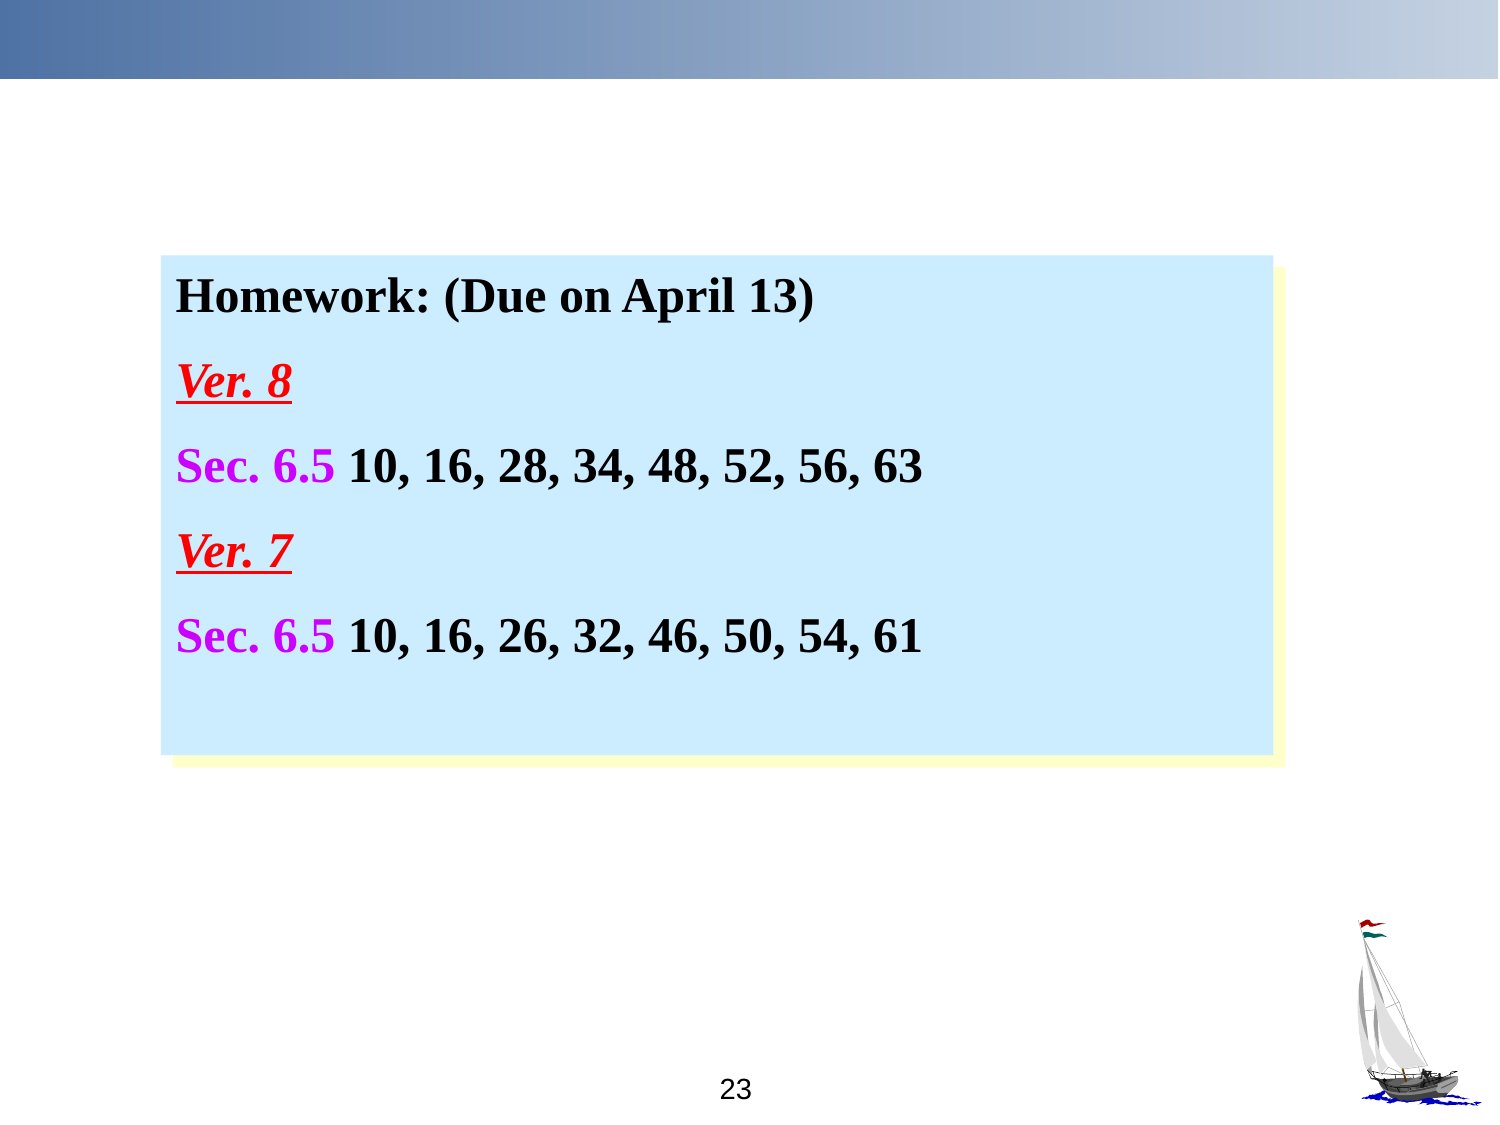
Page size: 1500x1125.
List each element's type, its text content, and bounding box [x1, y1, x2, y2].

text_box Homework: (Due on April 13) Ver. 8 Sec. 6.5 10, 16, 28, 34, 48, 52, 56, 63 Ver. 7 Sec. 6.5 10, 16, 26, 32, 46, 50, 54, 61 [160, 255, 1274, 756]
picture [0, 0, 1500, 79]
slide_number 23 [666, 1049, 768, 1125]
